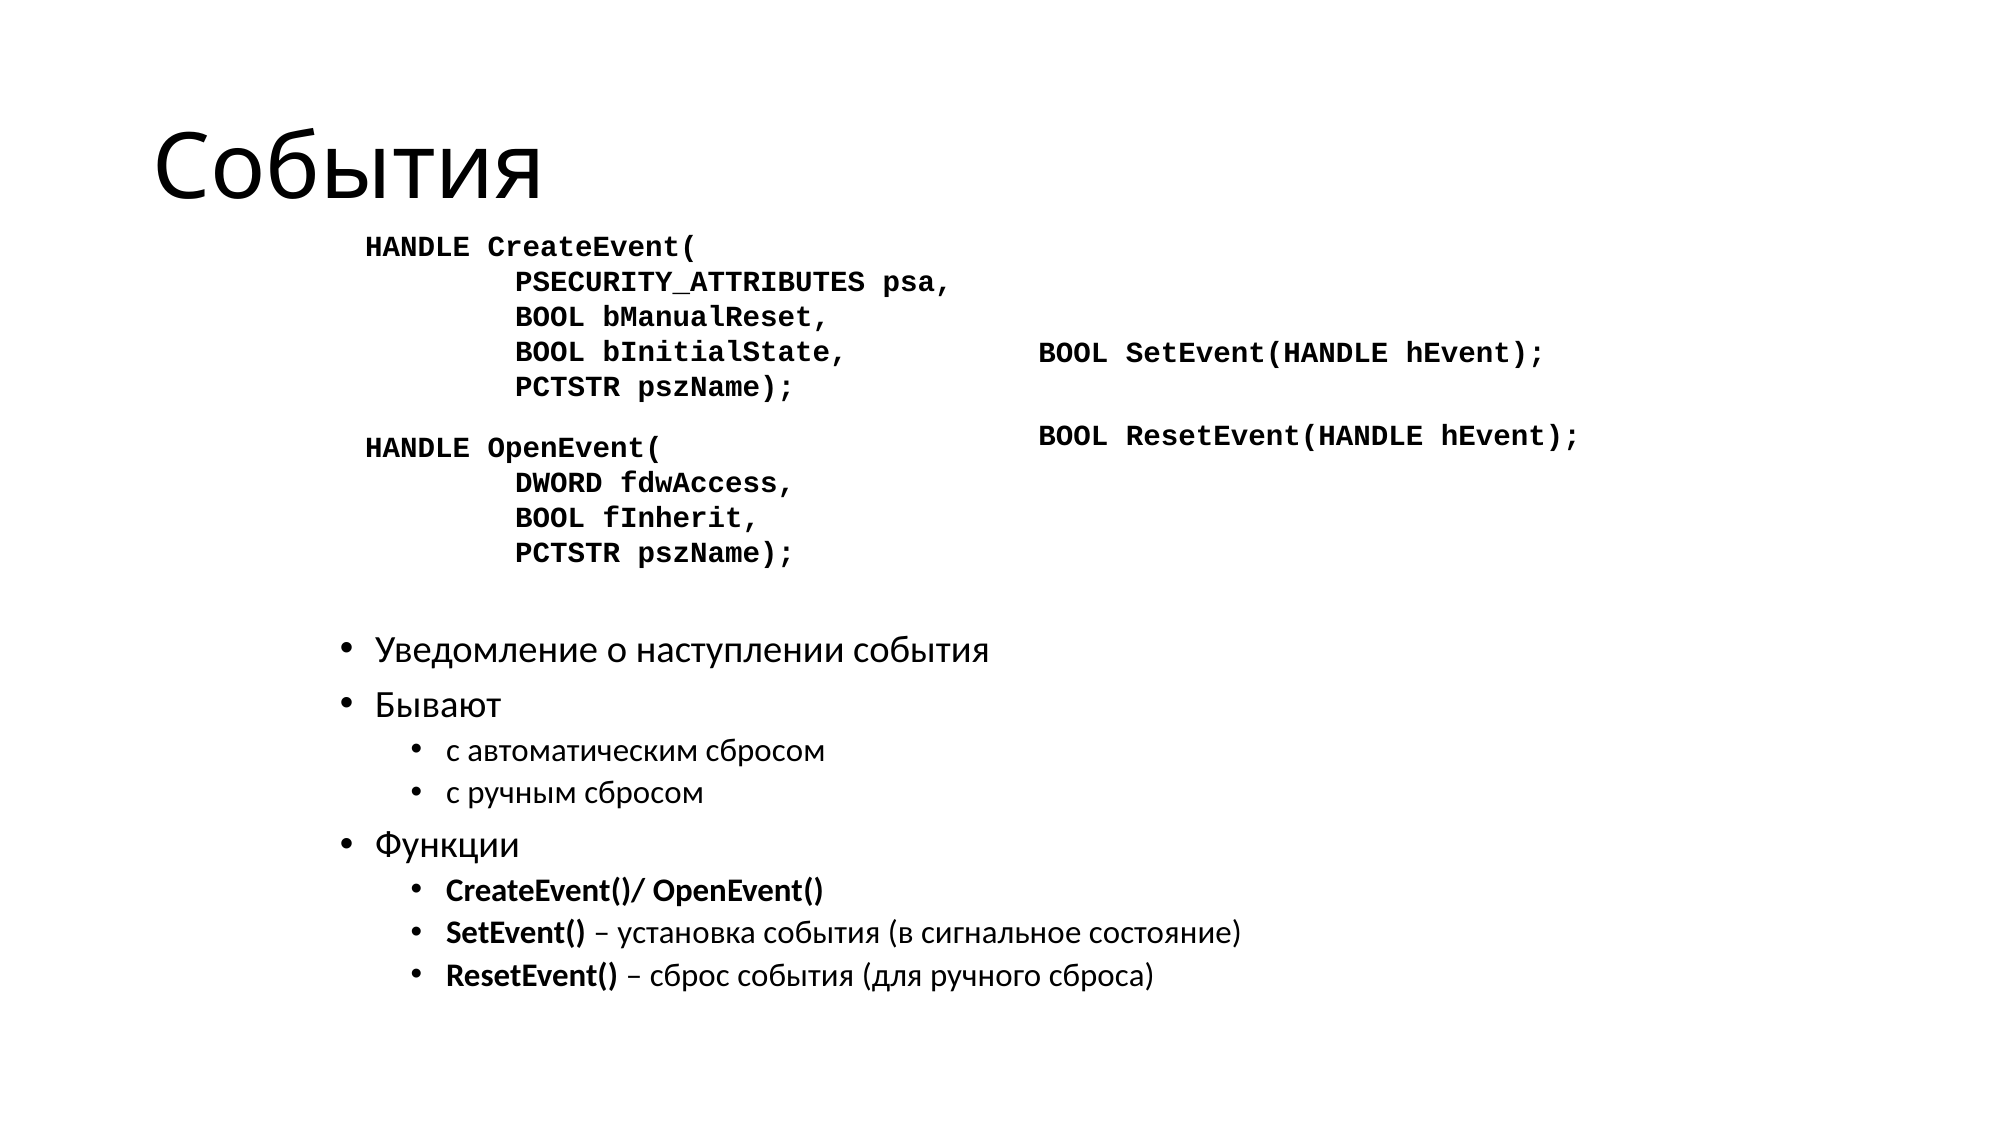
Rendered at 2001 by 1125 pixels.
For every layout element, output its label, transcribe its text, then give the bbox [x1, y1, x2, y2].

text_box HANDLE OpenEvent( DWORD fdwAccess, BOOL fInherit, PCTSTR pszName); [350, 420, 930, 576]
title События [137, 59, 1863, 278]
text_box BOOL SetEvent(HANDLE hEvent); [1023, 326, 1603, 376]
text_box BOOL ResetEvent(HANDLE hEvent); [1023, 408, 1603, 459]
list Уведомление о наступлении события Бывают с автоматическим сбросом с ручным сбросом Функции CreateEvent()/ OpenEvent() SetEvent() – установка события (в сигнальное состояние) ResetEvent() – сброс события (для ручного сброса) [324, 621, 1675, 1005]
text_box HANDLE CreateEvent( PSECURITY_ATTRIBUTES psa, BOOL bManualReset, BOOL bInitialState, PCTSTR pszName); [350, 219, 1130, 410]
